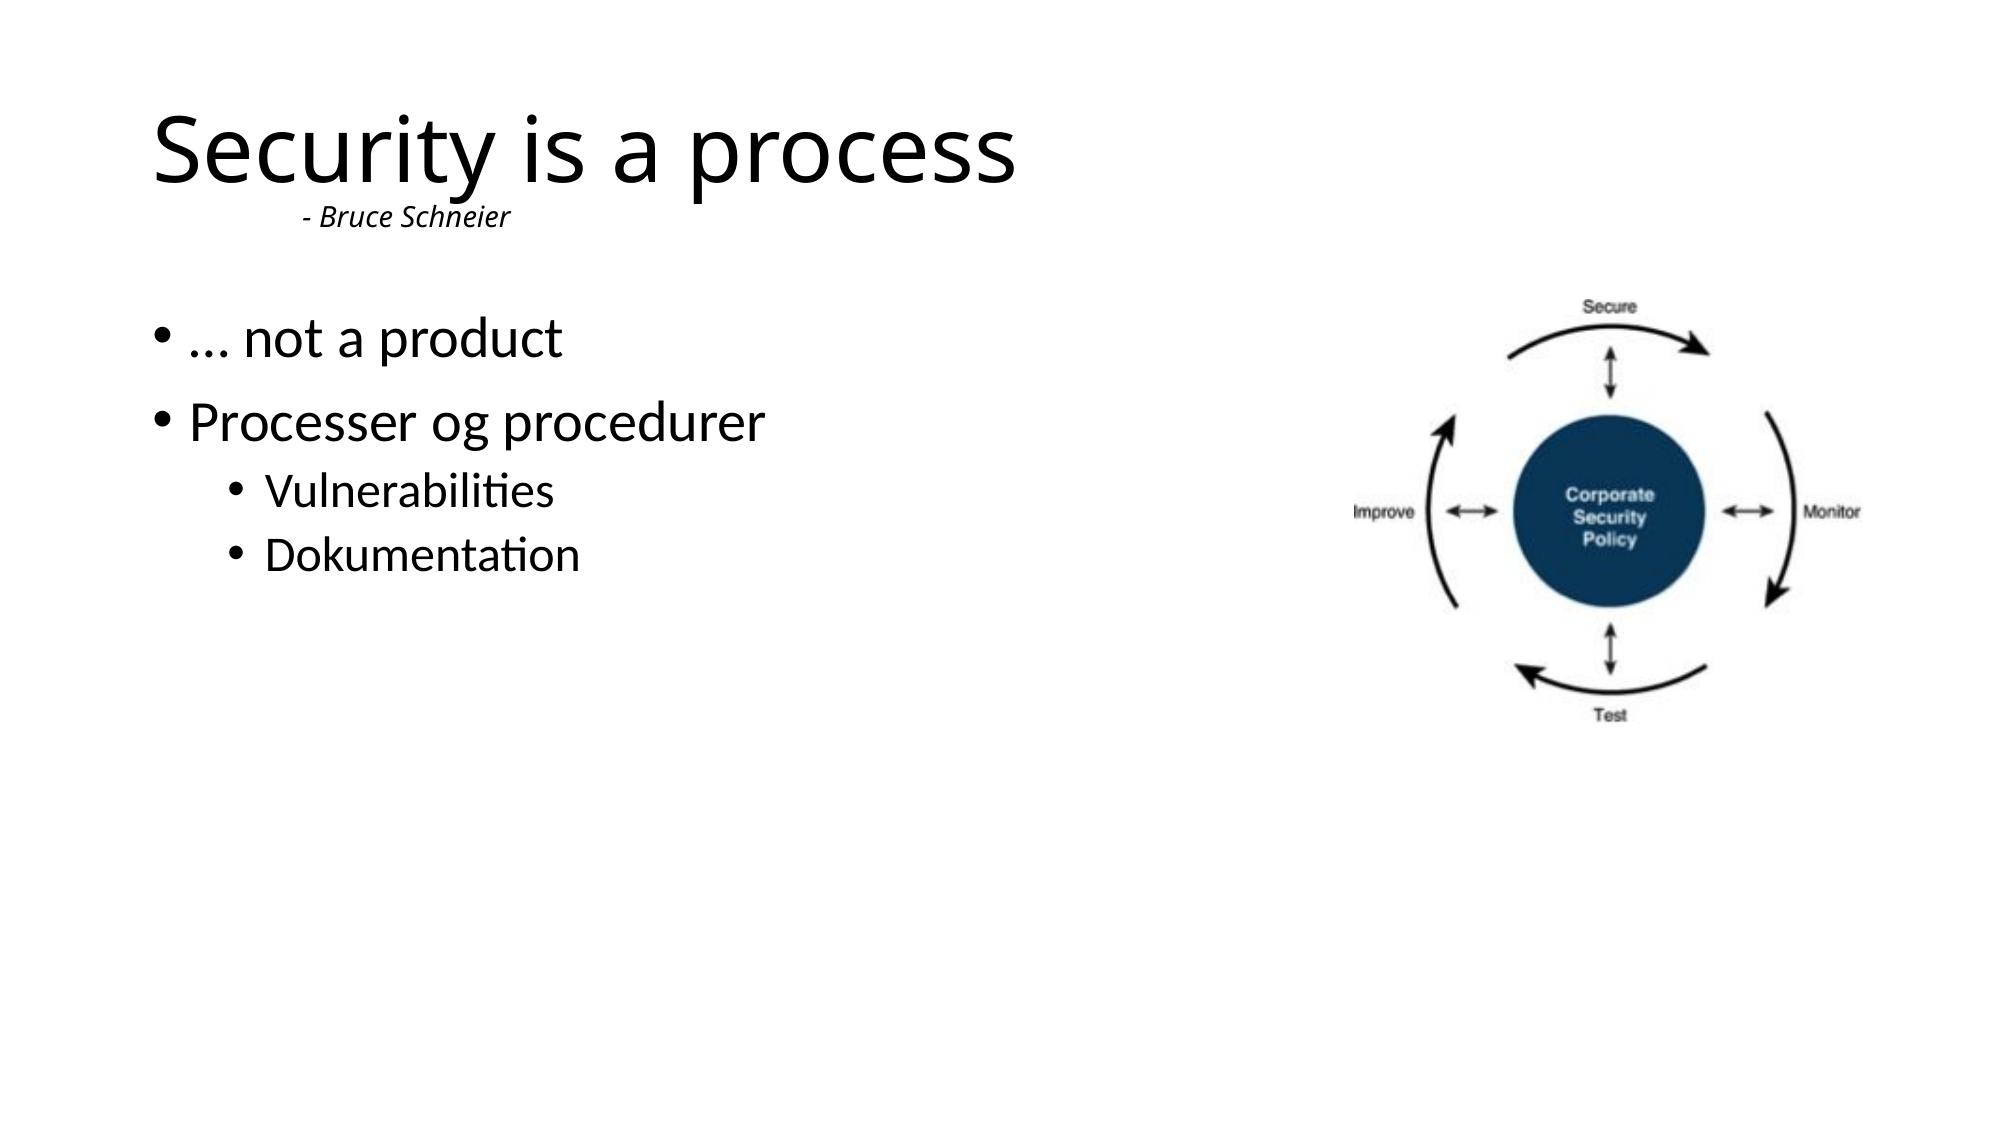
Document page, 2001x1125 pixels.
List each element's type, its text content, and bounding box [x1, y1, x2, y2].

list … not a product Processer og procedurer Vulnerabilities Dokumentation [137, 299, 1863, 1014]
title Security is a process - Bruce Schneier [137, 59, 1863, 278]
picture [1353, 299, 1863, 724]
